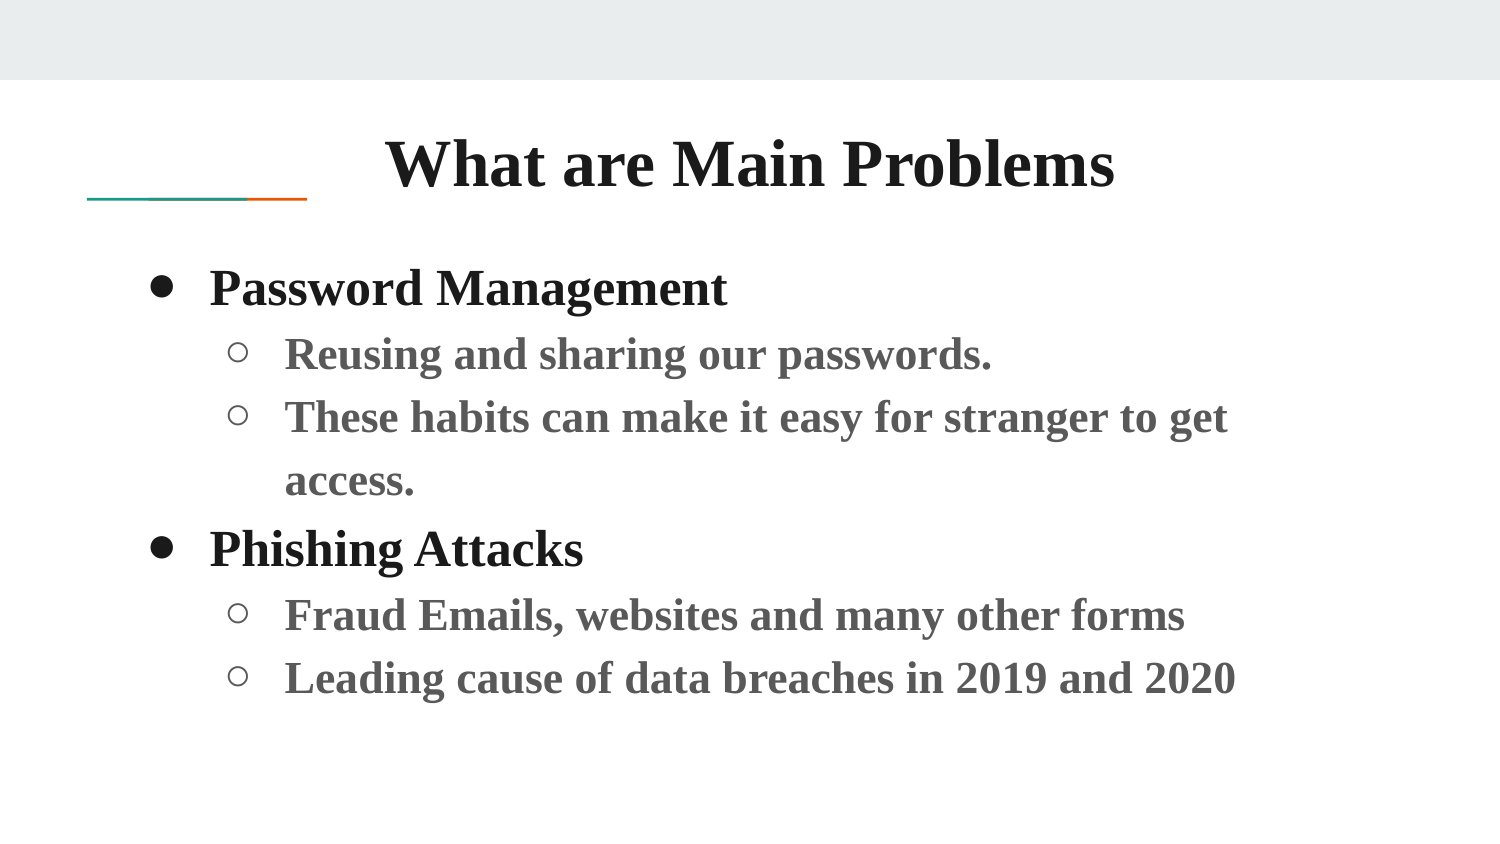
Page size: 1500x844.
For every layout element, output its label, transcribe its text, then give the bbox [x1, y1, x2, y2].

list Password Management Reusing and sharing our passwords. These habits can make it easy for stranger to get access. Phishing Attacks Fraud Emails, websites and many other forms Leading cause of data breaches in 2019 and 2020 [119, 228, 1381, 813]
title What are Main Problems [119, 103, 1381, 192]
